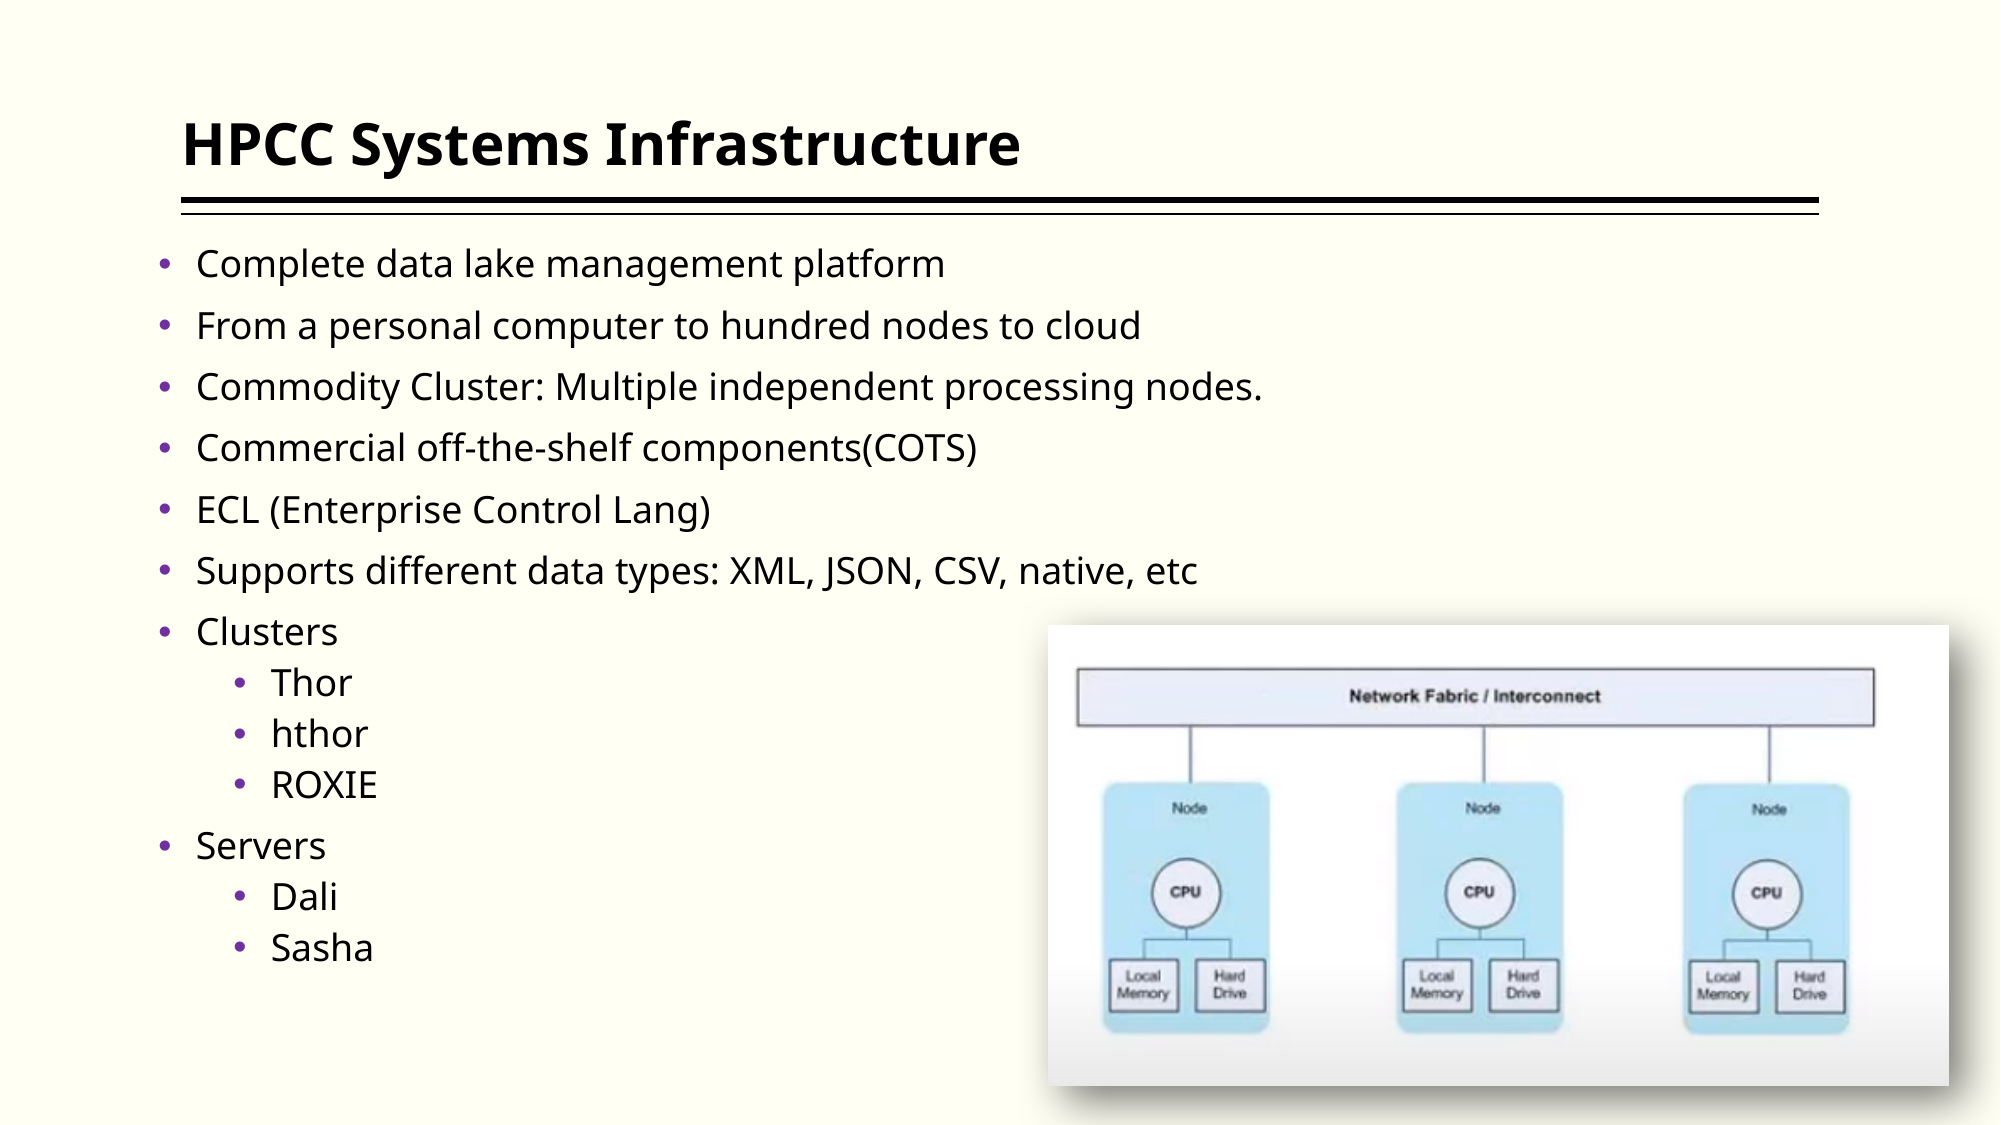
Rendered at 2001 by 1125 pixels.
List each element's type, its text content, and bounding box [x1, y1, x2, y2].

title HPCC Systems Infrastructure [181, 6, 1819, 186]
text_box Complete data lake management platform From a personal computer to hundred nodes to cloud Commodity Cluster: Multiple independent processing nodes. Commercial off-the-shelf components(COTS) ECL (Enterprise Control Lang) Supports different data types: XML, JSON, CSV, native, etc Clusters Thor hthor ROXIE Servers Dali Sasha [143, 238, 2000, 1056]
picture [1048, 625, 1949, 1086]
